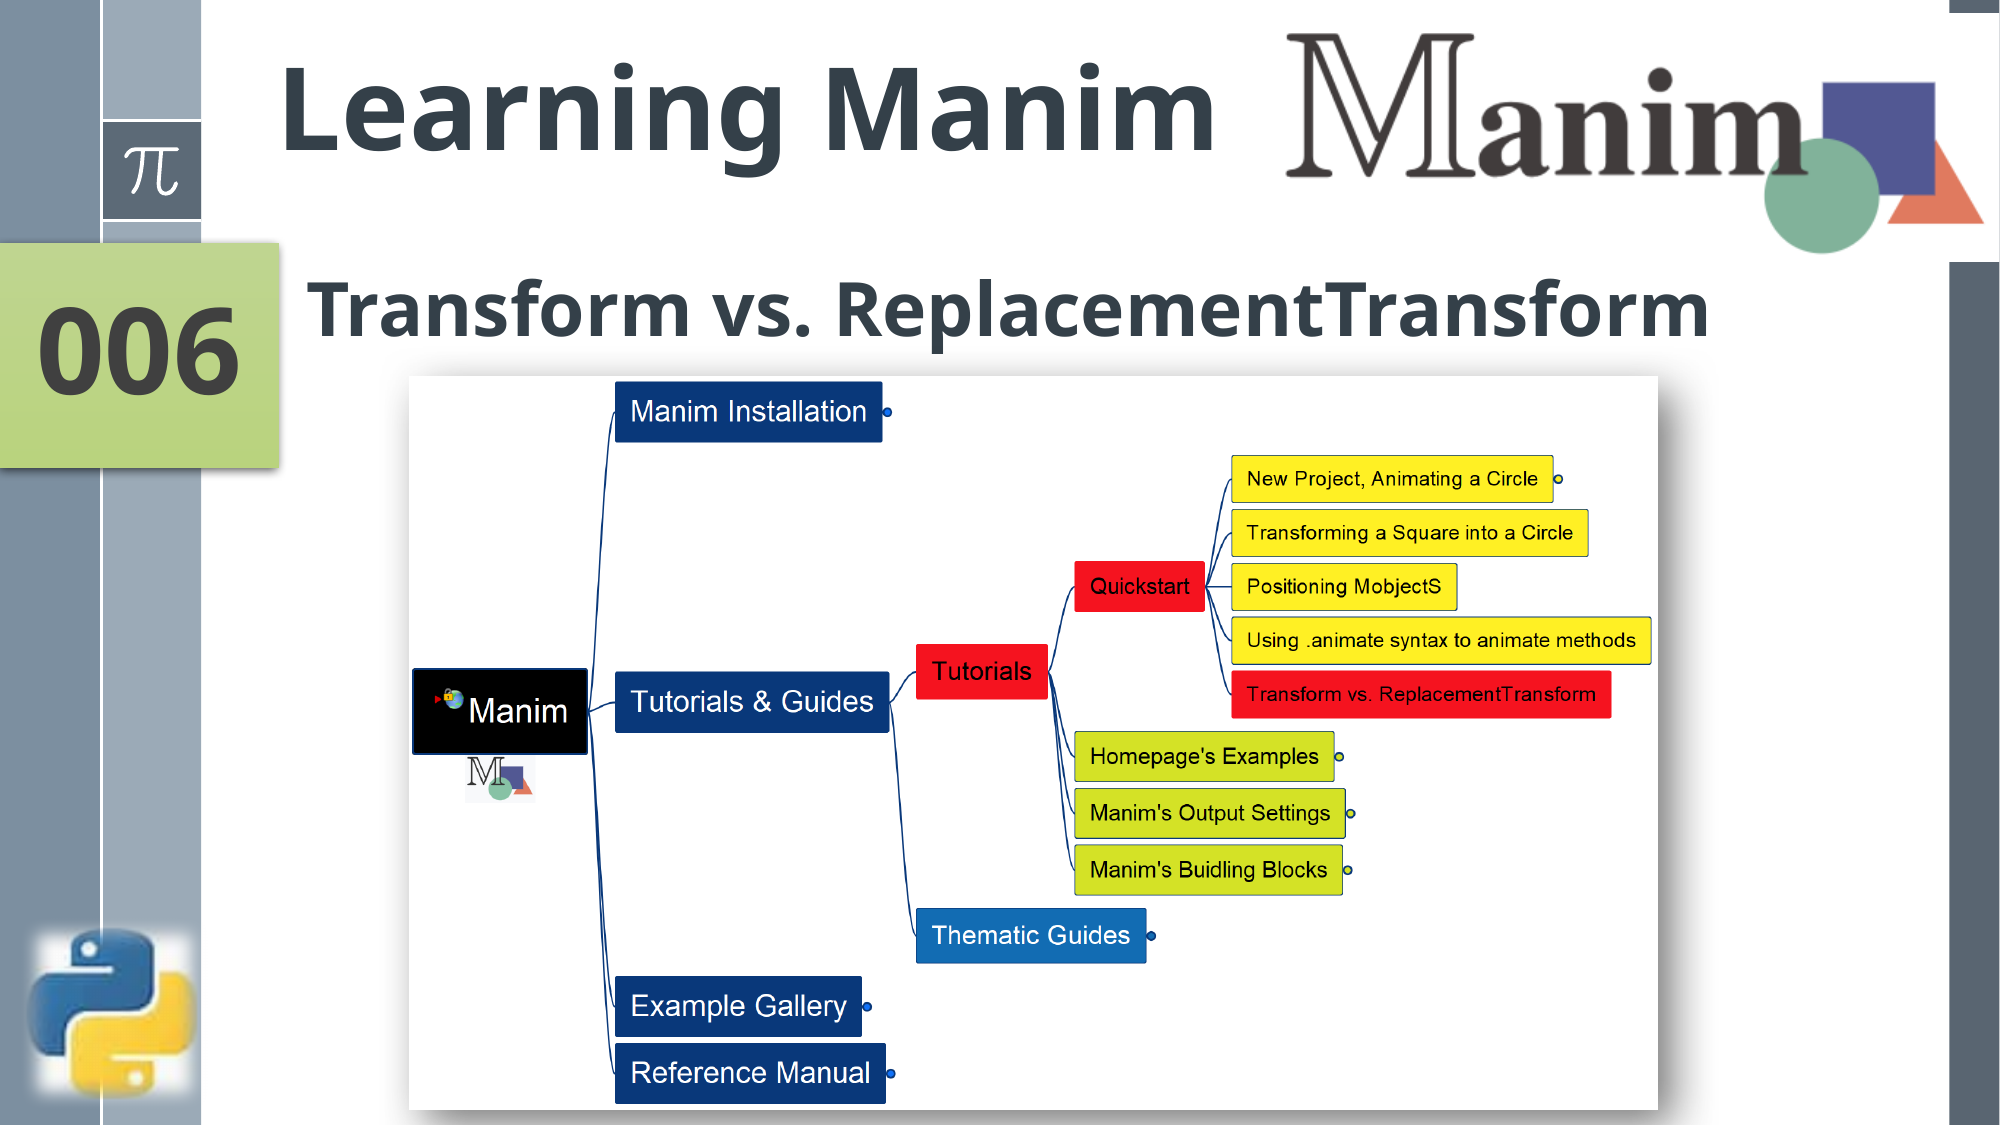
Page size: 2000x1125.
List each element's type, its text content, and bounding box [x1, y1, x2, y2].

title Learning Manim [261, 42, 1274, 185]
picture [1274, 13, 2000, 262]
picture [409, 376, 1658, 1110]
text_box 006 [0, 243, 279, 468]
picture [19, 916, 209, 1111]
text_box Transform vs. ReplacementTransform [290, 243, 1896, 382]
